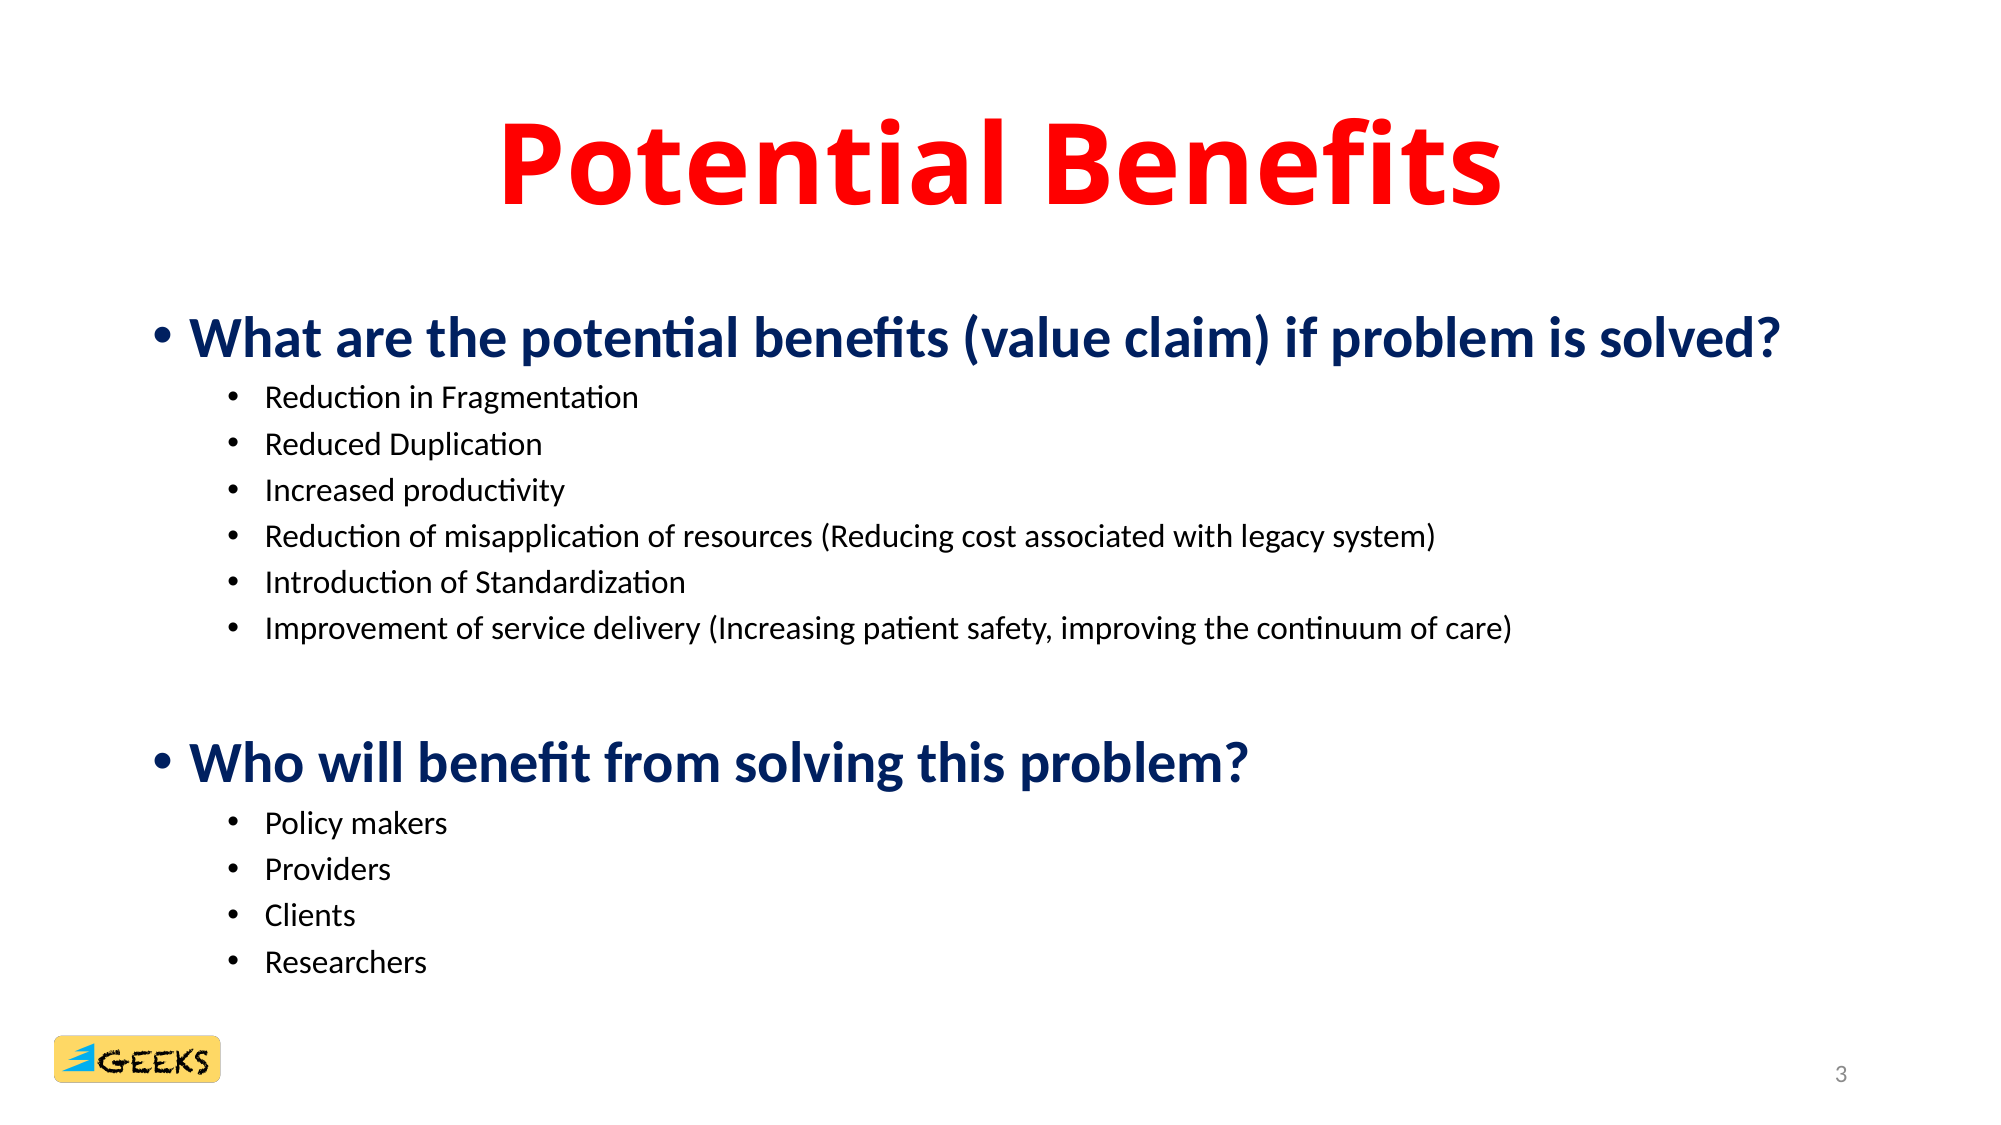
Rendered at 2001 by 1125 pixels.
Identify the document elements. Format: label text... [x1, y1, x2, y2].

slide_number 3 [1412, 1042, 1863, 1103]
picture [54, 1035, 221, 1084]
title Potential Benefits [137, 59, 1863, 278]
list What are the potential benefits (value claim) if problem is solved? Reduction in Fragmentation Reduced Duplication Increased productivity Reduction of misapplication of resources (Reducing cost associated with legacy system) Introduction of Standardization Improvement of service delivery (Increasing patient safety, improving the continuum of care) Who will benefit from solving this problem? Policy makers Providers Clients Researchers [137, 299, 1863, 1014]
